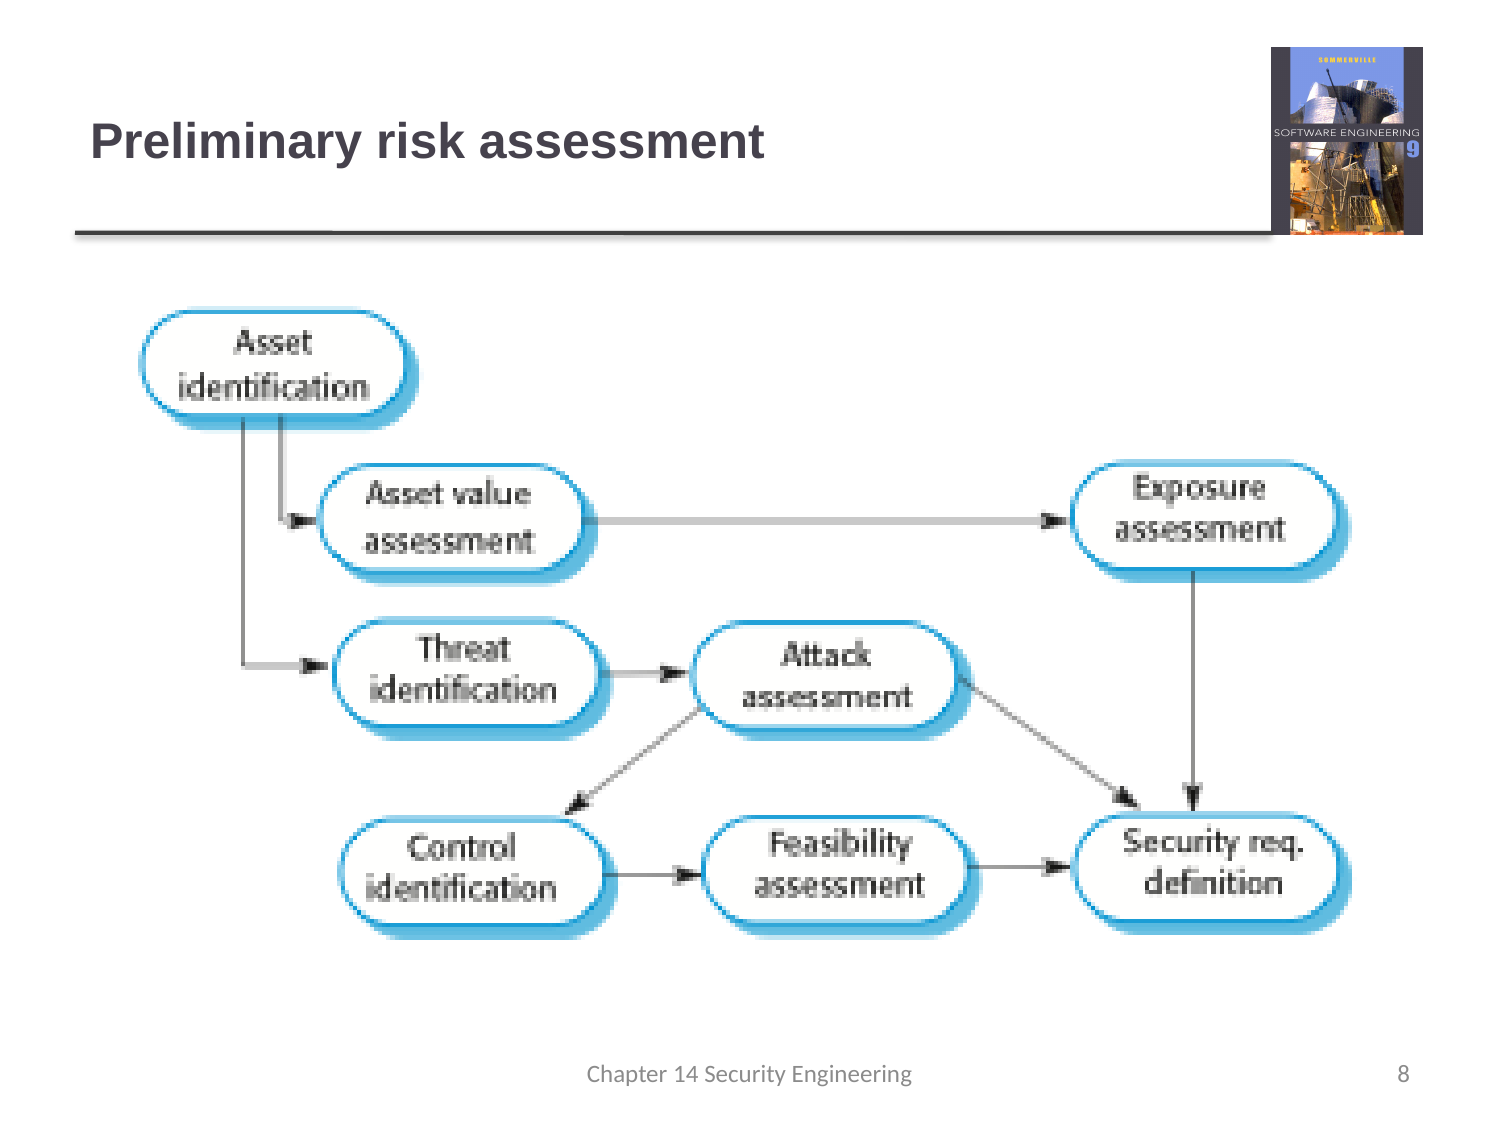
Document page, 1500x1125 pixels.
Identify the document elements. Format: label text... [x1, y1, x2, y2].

picture [138, 305, 1357, 941]
slide_number 8 [1074, 1042, 1425, 1103]
title Preliminary risk assessment [74, 44, 1272, 233]
footer Chapter 14 Security Engineering [512, 1042, 988, 1103]
picture [1272, 47, 1423, 235]
